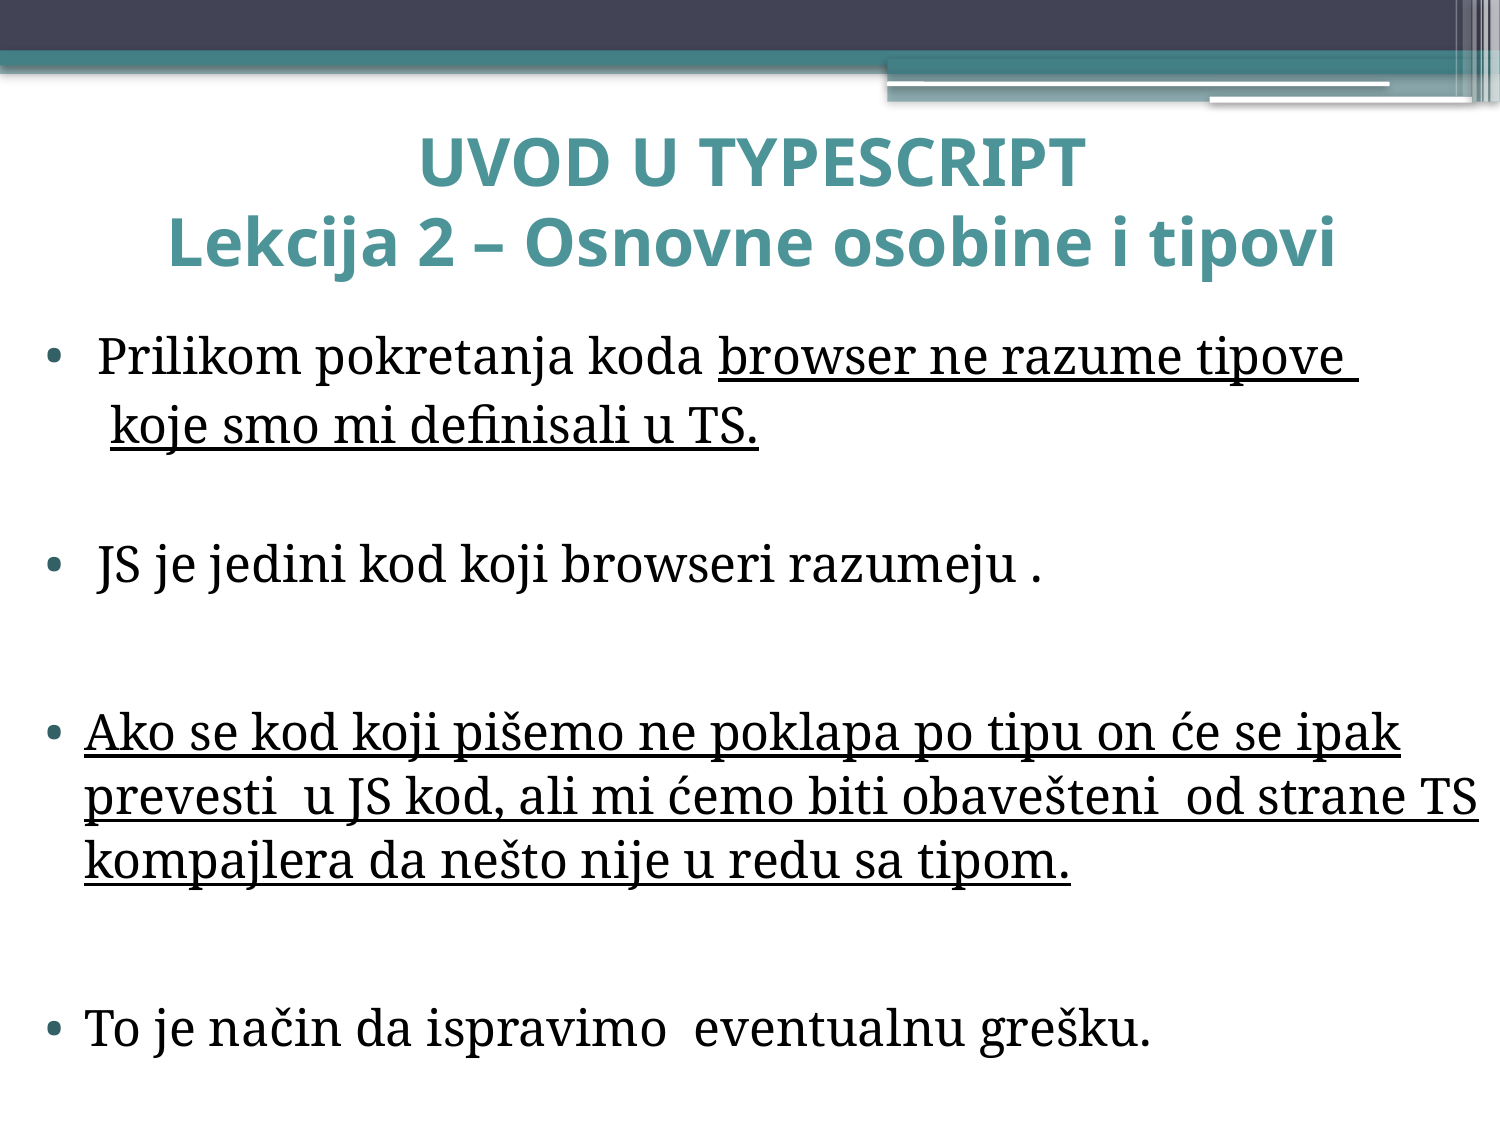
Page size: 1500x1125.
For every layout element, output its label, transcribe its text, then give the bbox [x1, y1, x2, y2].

list Prilikom pokretanja koda browser ne razume tipove koje smo mi definisali u TS. JS je jedini kod koji browseri razumeju . Ako se kod koji pišemo ne poklapa po tipu on će se ipak prevesti u JS kod, ali mi ćemo biti obavešteni od strane TS kompajlera da nešto nije u redu sa tipom. To je način da ispravimo eventualnu grešku. [0, 312, 1500, 1079]
title UVOD U TYPESCRIPT Lekcija 2 – Osnovne osobine i tipovi [77, 112, 1428, 288]
